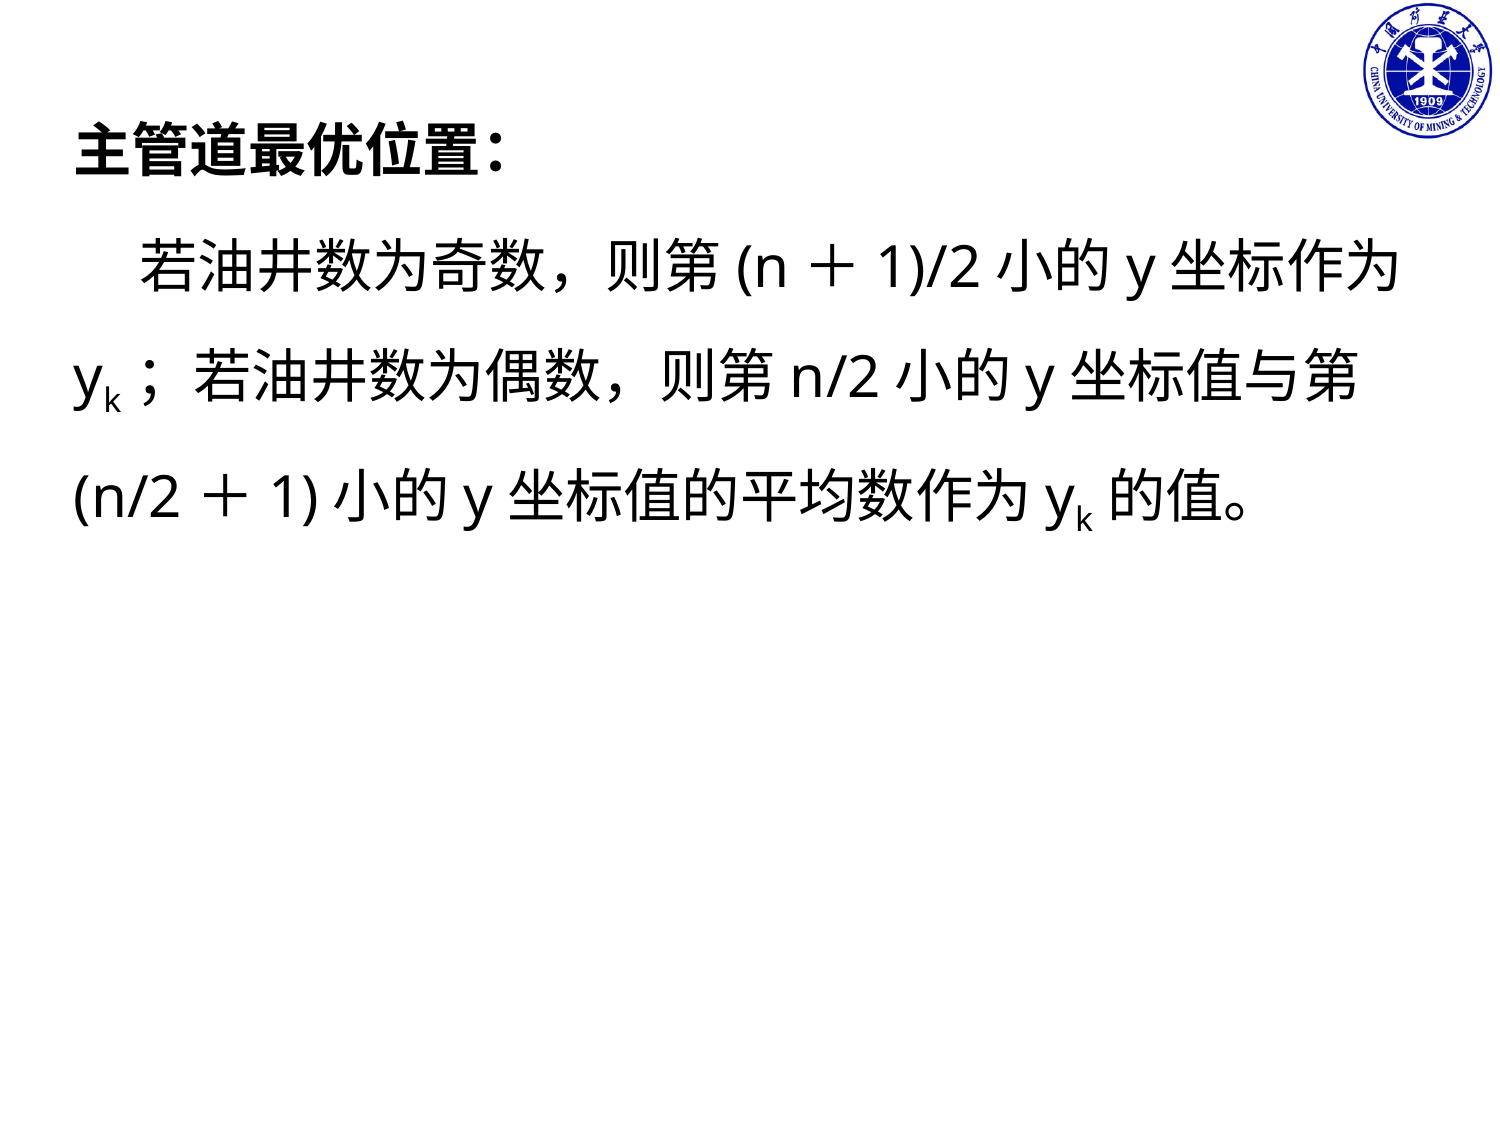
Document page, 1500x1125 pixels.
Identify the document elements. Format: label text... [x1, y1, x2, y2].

picture [1355, 0, 1500, 141]
list 主管道最优位置： 若油井数为奇数，则第(n＋1)/2小的y坐标作为yk；若油井数为偶数，则第n/2小的y坐标值与第(n/2＋1)小的y坐标值的平均数作为yk的值。 [58, 70, 1477, 950]
